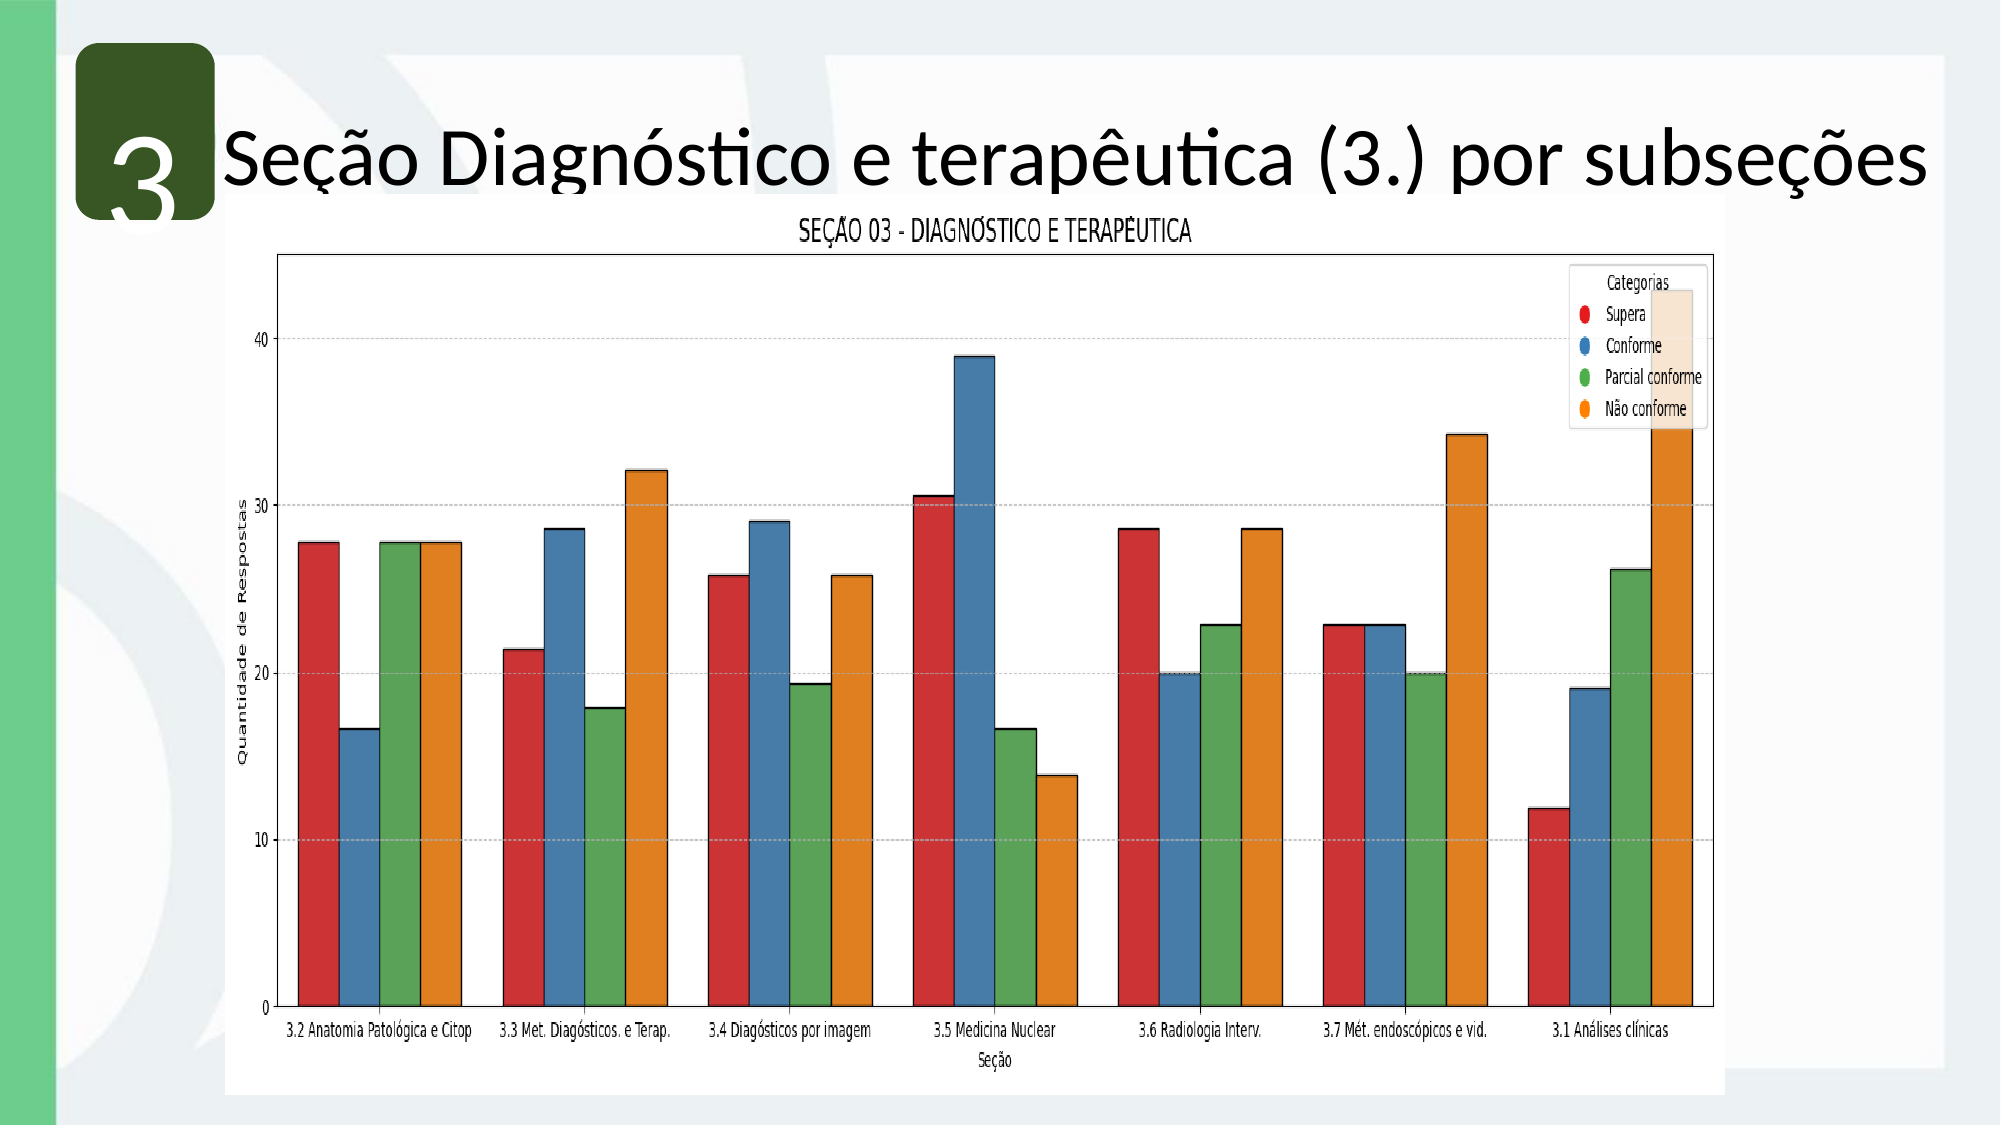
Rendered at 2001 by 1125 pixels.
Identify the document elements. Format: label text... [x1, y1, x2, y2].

text_box Seção Diagnóstico e terapêutica (3.) por subseções [310, 105, 1948, 211]
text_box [75, 42, 305, 275]
picture [0, 0, 2001, 1125]
